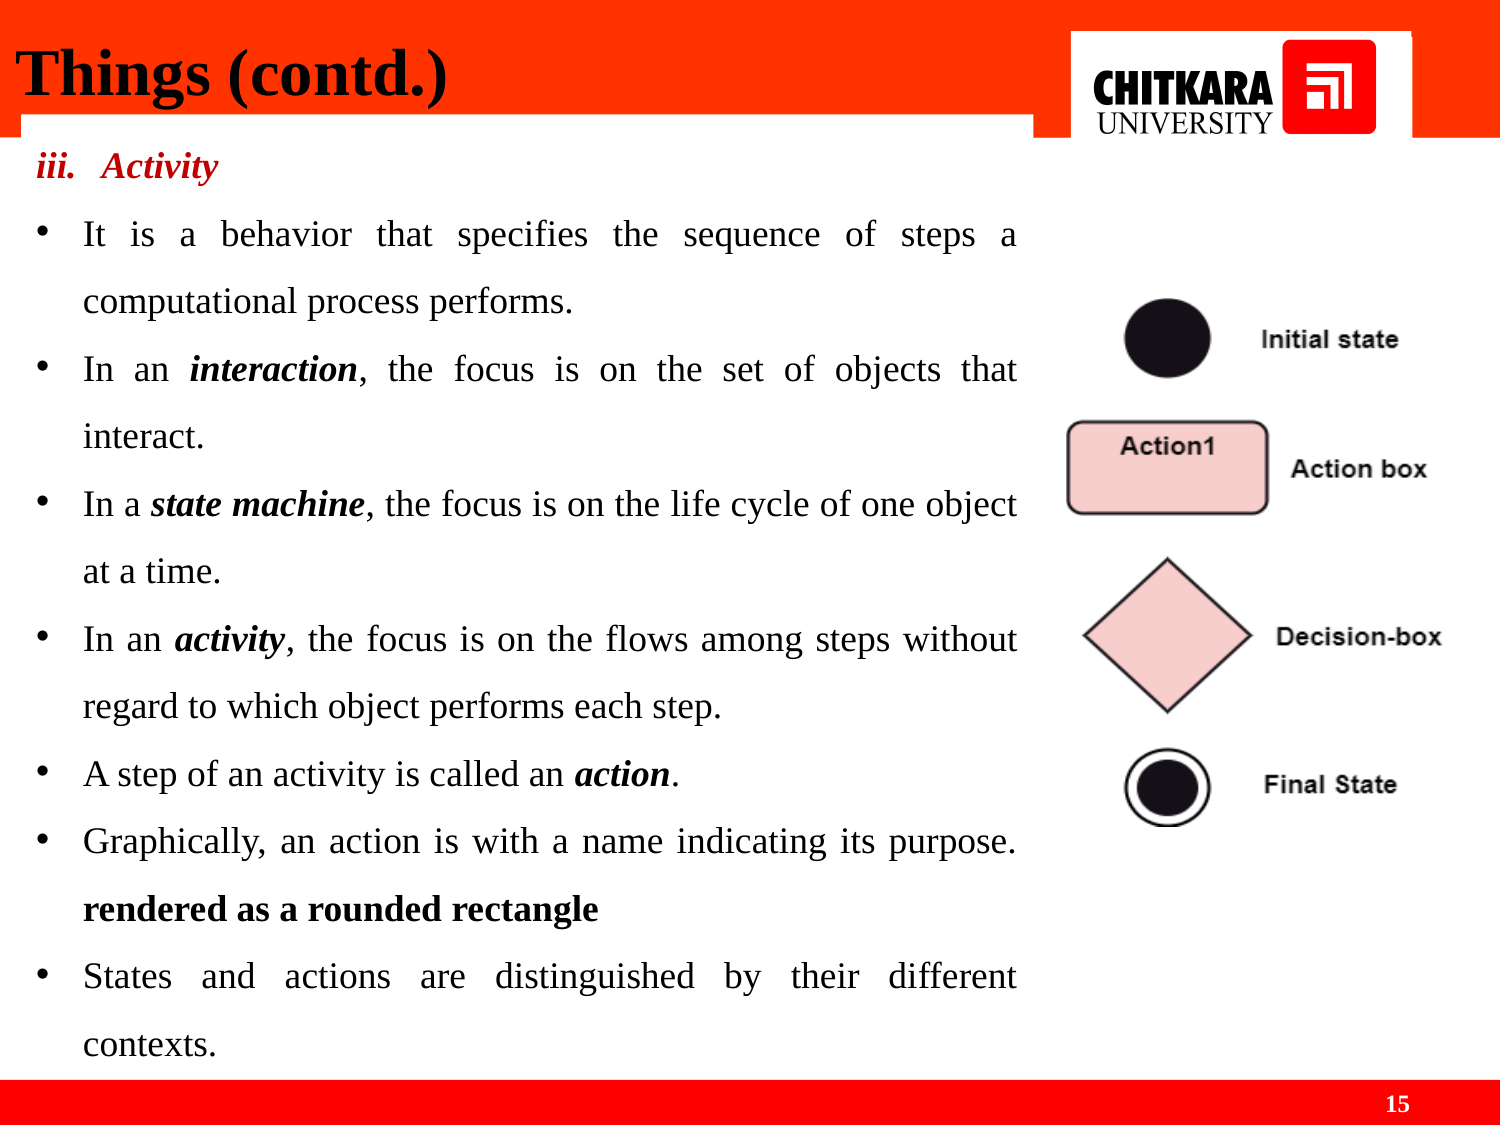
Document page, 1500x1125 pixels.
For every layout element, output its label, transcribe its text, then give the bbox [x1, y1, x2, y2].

picture [1074, 37, 1391, 138]
text_box Activity It is a behavior that specifies the sequence of steps a computational process performs. In an interaction, the focus is on the set of objects that interact. In a state machine, the focus is on the life cycle of one object at a time. In an activity, the focus is on the flows among steps without regard to which object performs each step. A step of an activity is called an action. Graphically, an action is with a name indicating its purpose. rendered as a rounded rectangle States and actions are distinguished by their different contexts. [21, 114, 1034, 453]
title Things (contd.) [0, 0, 1063, 138]
picture [1066, 298, 1467, 827]
slide_number 15 [1074, 1087, 1425, 1117]
text_box Activity It is a behavior that specifies the sequence of steps a computational process performs. In an interaction, the focus is on the set of objects that interact. In a state machine, the focus is on the life cycle of one object at a time. In an activity, the focus is on the flows among steps without regard to which object performs each step. A step of an activity is called an action. Graphically, an action is with a name indicating its purpose. rendered as a rounded rectangle States and actions are distinguished by their different contexts. [21, 454, 1034, 1071]
